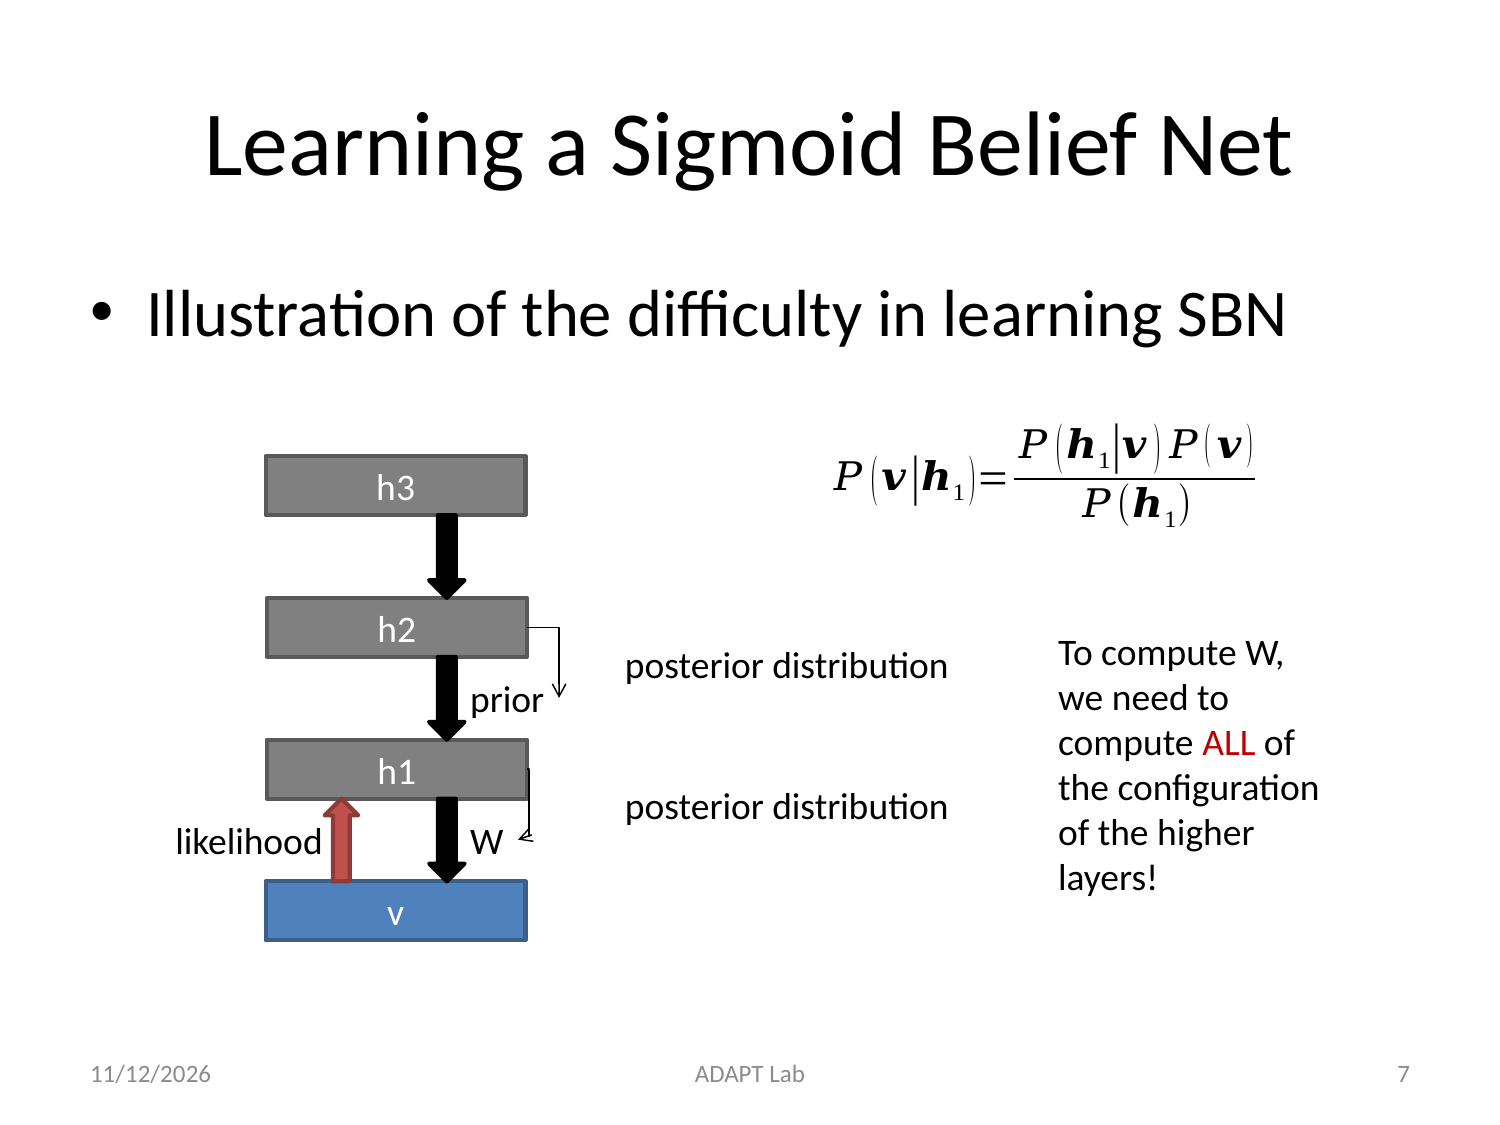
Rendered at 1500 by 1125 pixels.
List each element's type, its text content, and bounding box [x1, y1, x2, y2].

list Illustration of the difficulty in learning SBN [75, 262, 1425, 1005]
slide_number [75, 1042, 425, 1103]
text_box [159, 455, 967, 941]
footer ADAPT Lab [512, 1042, 988, 1103]
title Learning a Sigmoid Belief Net [75, 45, 1425, 233]
text_box To compute W, we need to compute ALL of the configuration of the higher layers! [1043, 620, 1353, 905]
slide_number 6 [1074, 1042, 1425, 1103]
